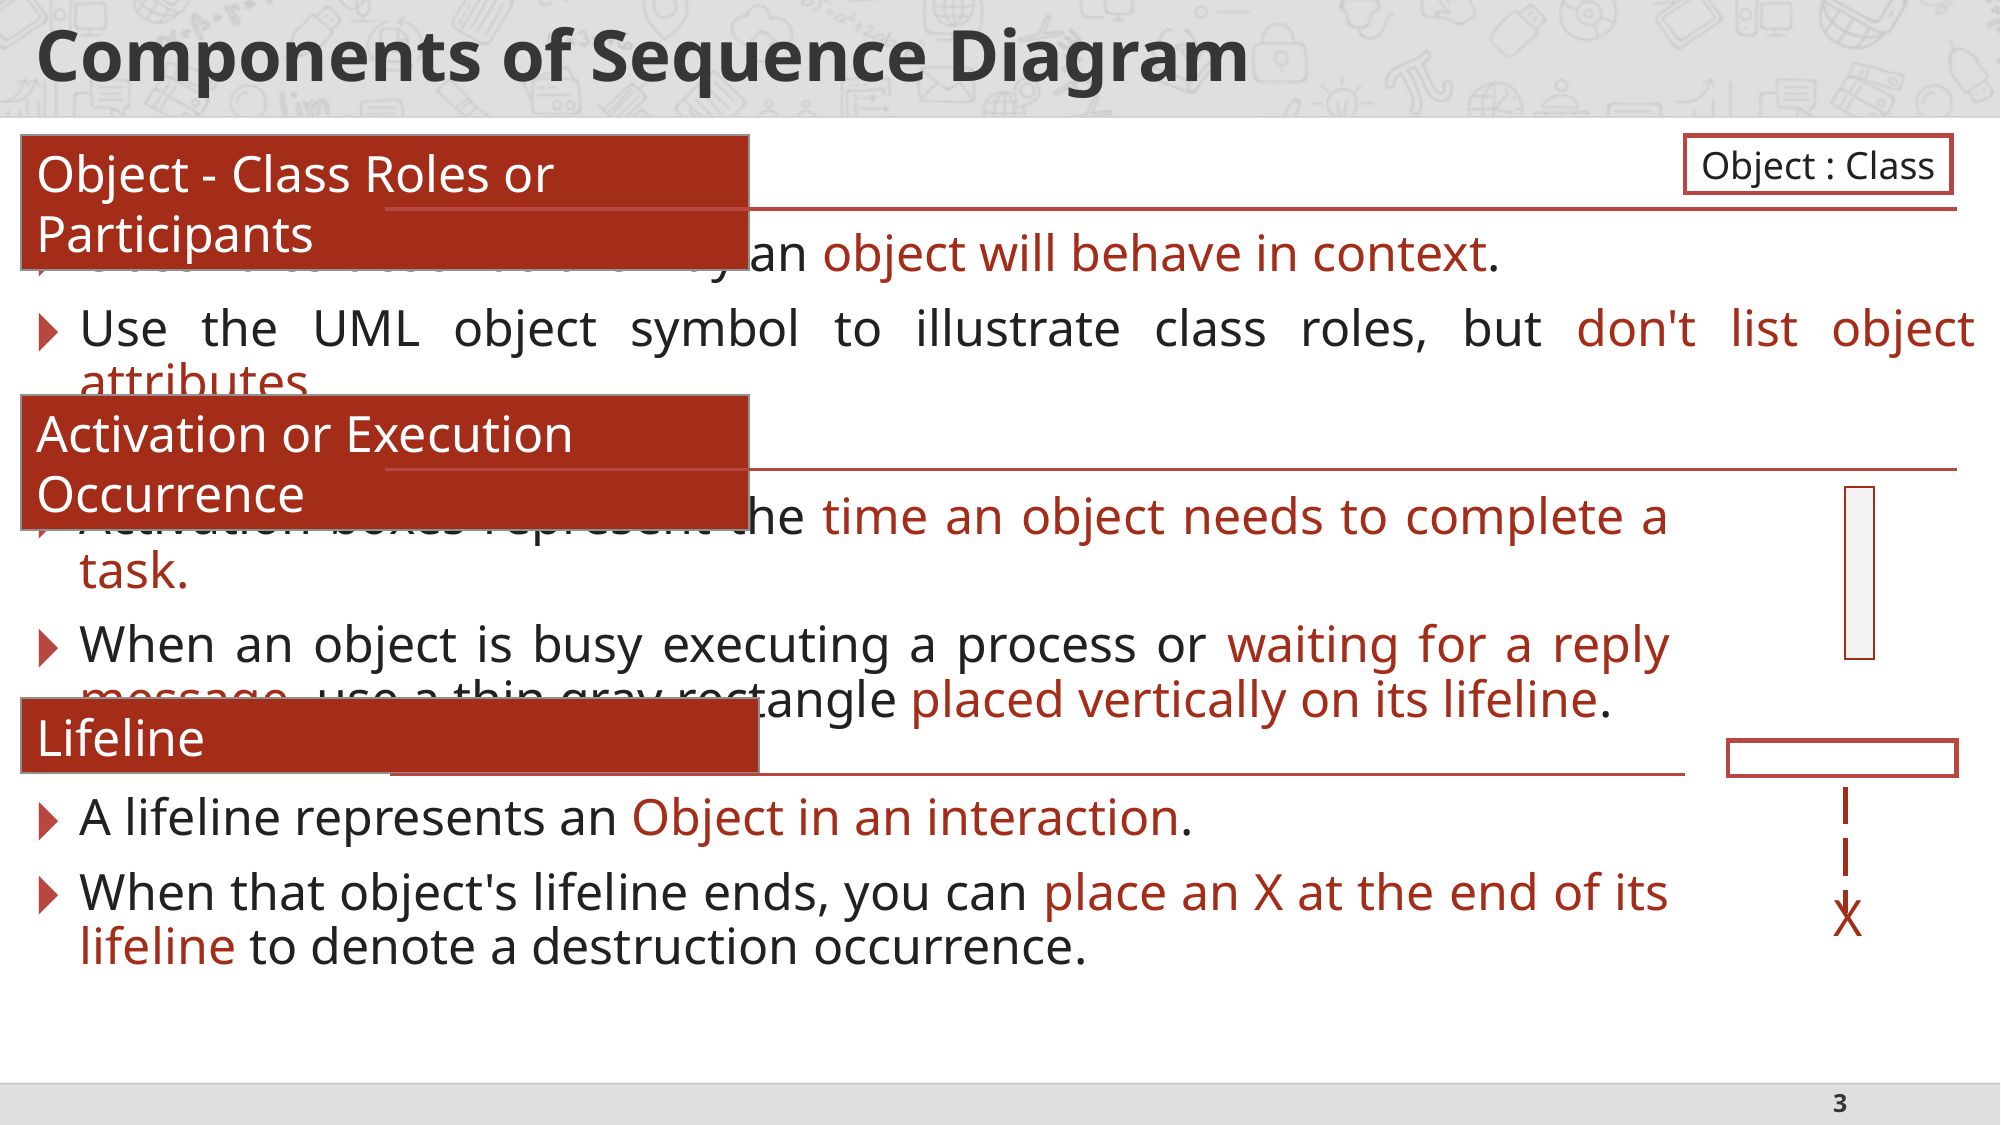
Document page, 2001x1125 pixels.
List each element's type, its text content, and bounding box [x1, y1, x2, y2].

text_box Object - Class Roles or Participants [21, 134, 750, 270]
text_box Object : Class [1685, 135, 1952, 193]
list Class roles describe the way an object will behave in context. Use the UML object symbol to illustrate class roles, but don't list object attributes. [21, 221, 1991, 380]
text_box A lifeline represents an Object in an interaction. When that object's lifeline ends, you can place an X at the end of its lifeline to denote a destruction occurrence. [21, 784, 1686, 984]
text_box [1845, 486, 1874, 659]
title Components of Sequence Diagram [0, 0, 2000, 117]
text_box Activation boxes represent the time an object needs to complete a task. When an object is busy executing a process or waiting for a reply message, use a thin gray rectangle placed vertically on its lifeline. [21, 483, 1686, 693]
text_box [1727, 740, 1957, 776]
text_box Lifeline [21, 698, 760, 774]
text_box Activation or Execution Occurrence [21, 394, 750, 530]
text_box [1818, 786, 1870, 946]
